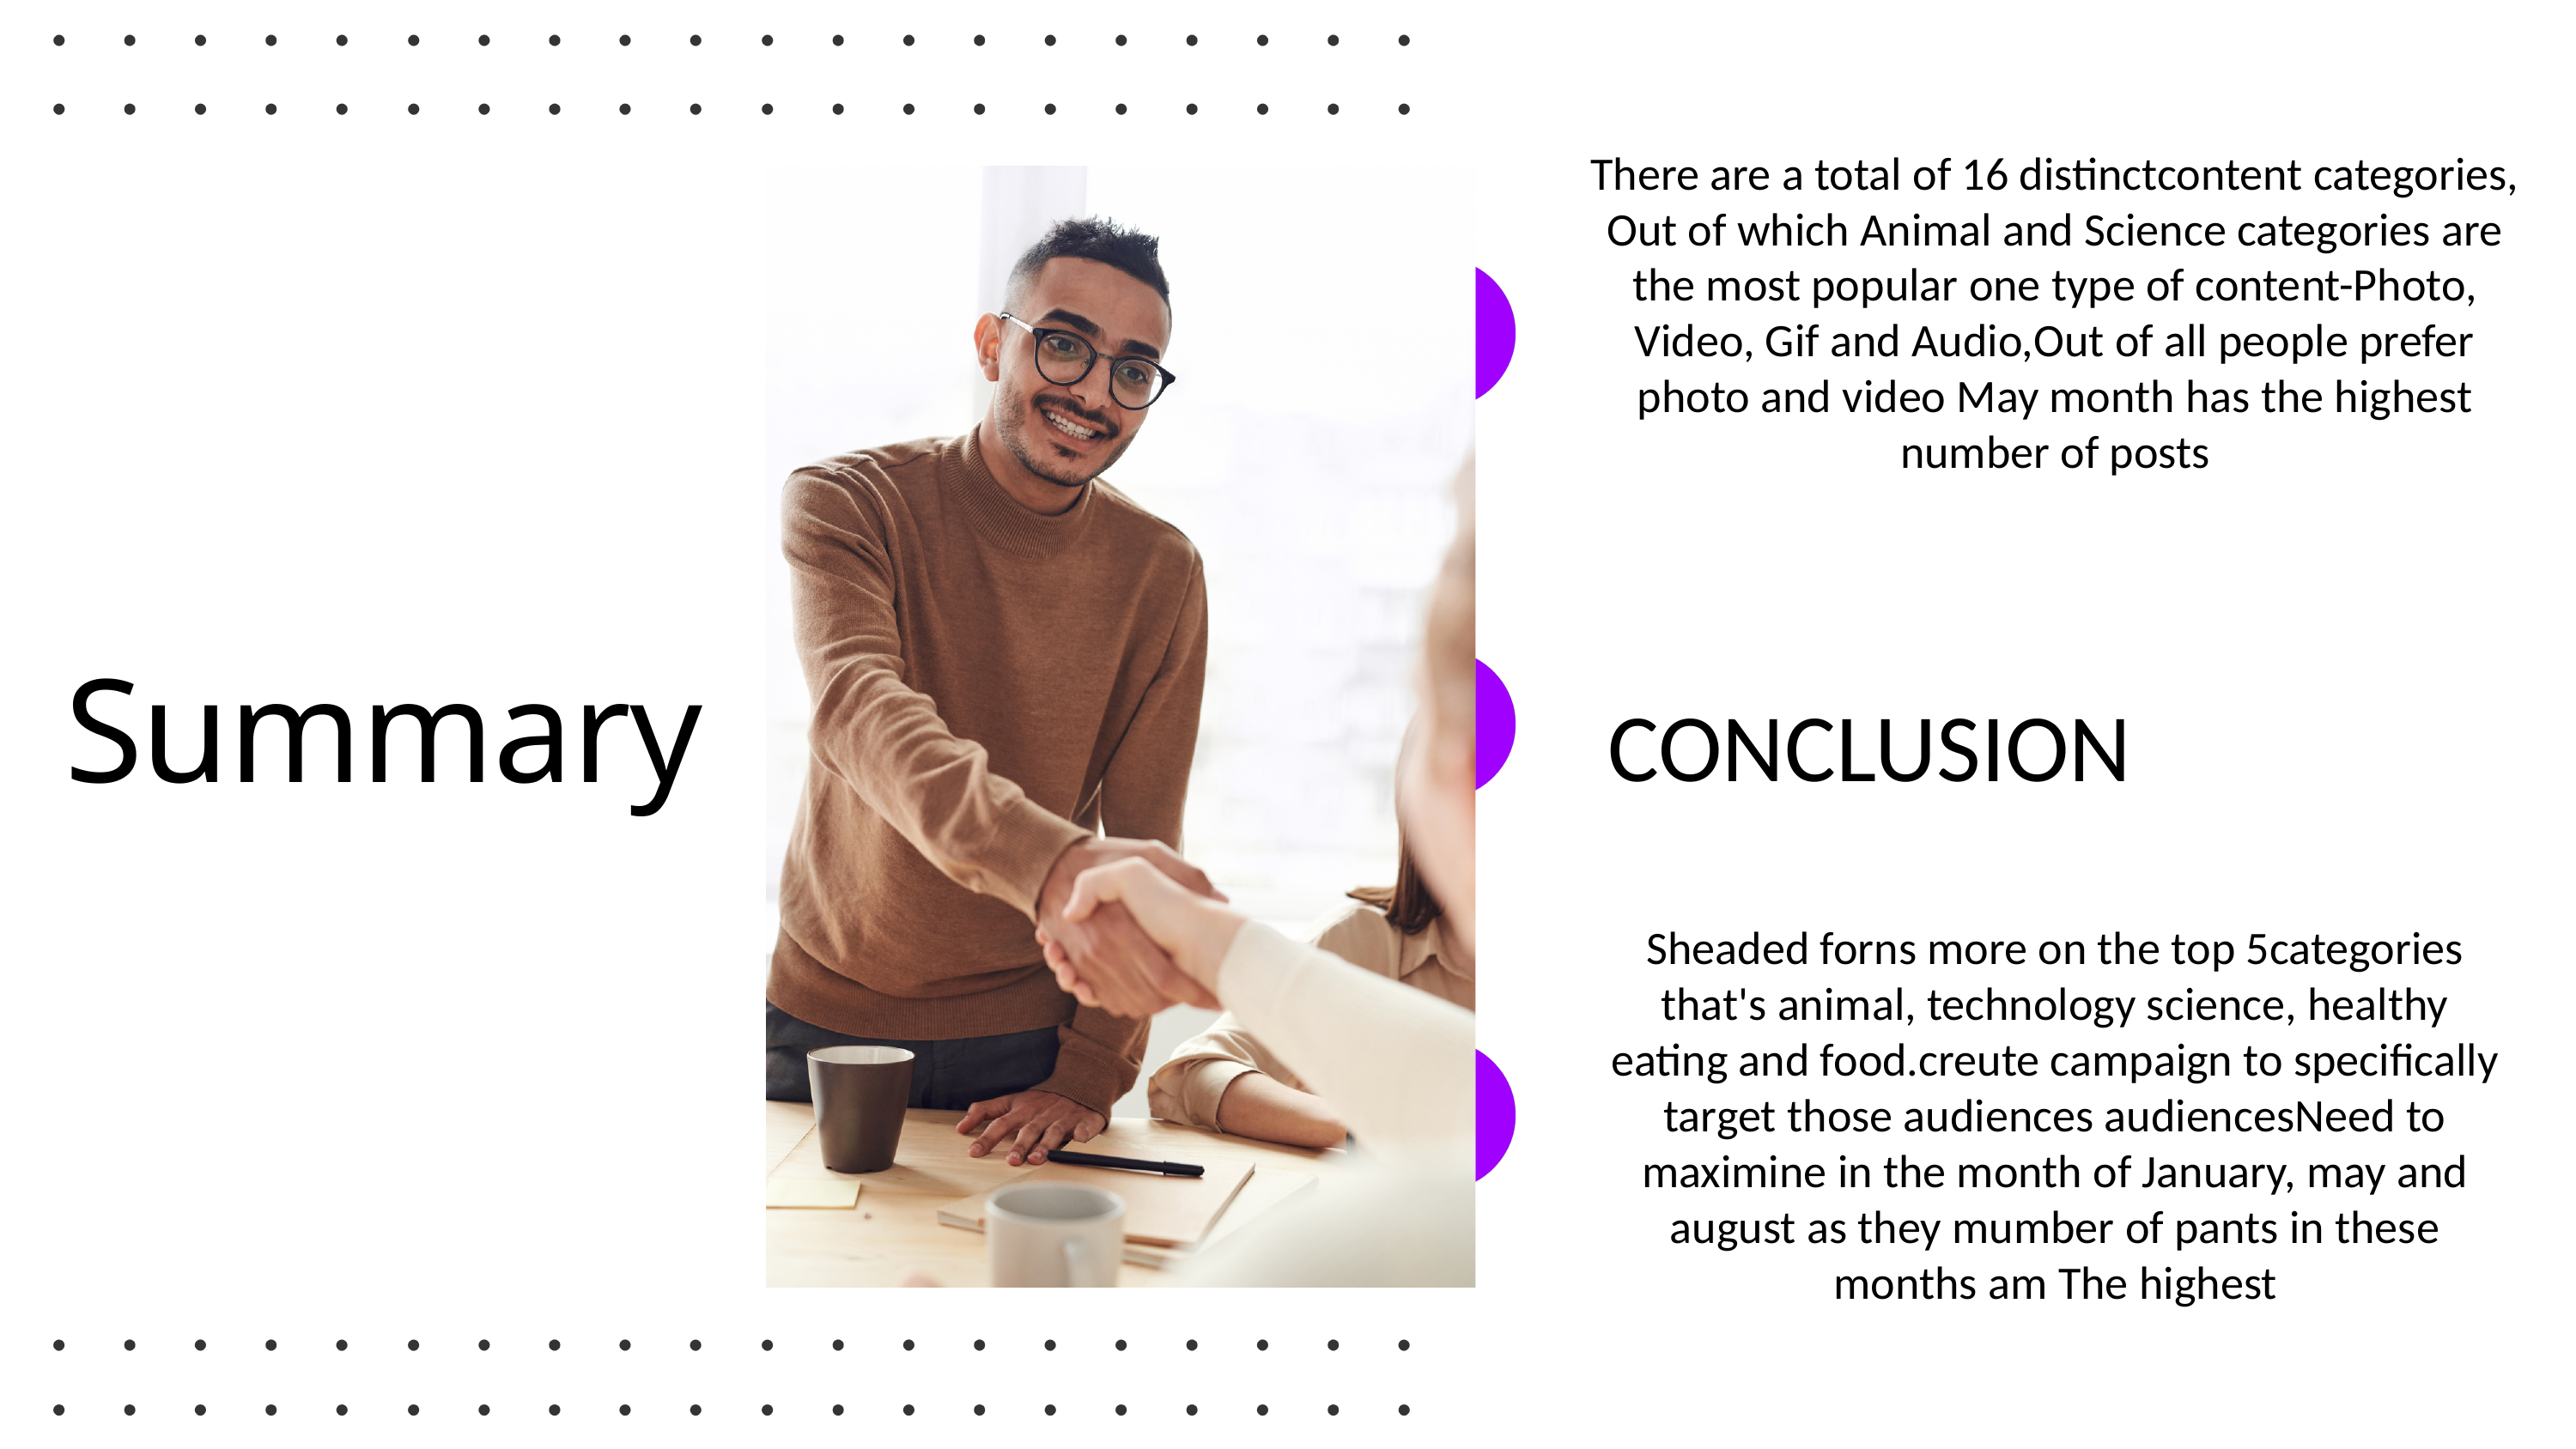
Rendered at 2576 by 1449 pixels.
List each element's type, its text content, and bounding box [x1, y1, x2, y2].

text_box CONCLUSION [1595, 678, 2239, 808]
text_box Summary [64, 639, 727, 811]
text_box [1631, 980, 2432, 1104]
text_box Sheaded forns more on the top 5categories that's animal, technology science, healthy eating and food.creute campaign to specifically target those audiences audiencesNeed to maximine in the month of January, may and august as they mumber of pants in these months am The highest [1595, 911, 2516, 1315]
text_box There are a total of 16 distinctcontent categories, Out of which Animal and Science categories are the most popular one type of content-Photo, Video, Gif and Audio,Out of all people prefer photo and video May month has the highest number of posts [1566, 136, 2544, 484]
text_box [46, 0, 1414, 118]
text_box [1631, 221, 2432, 345]
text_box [46, 1335, 1414, 1449]
picture [765, 165, 1562, 1288]
